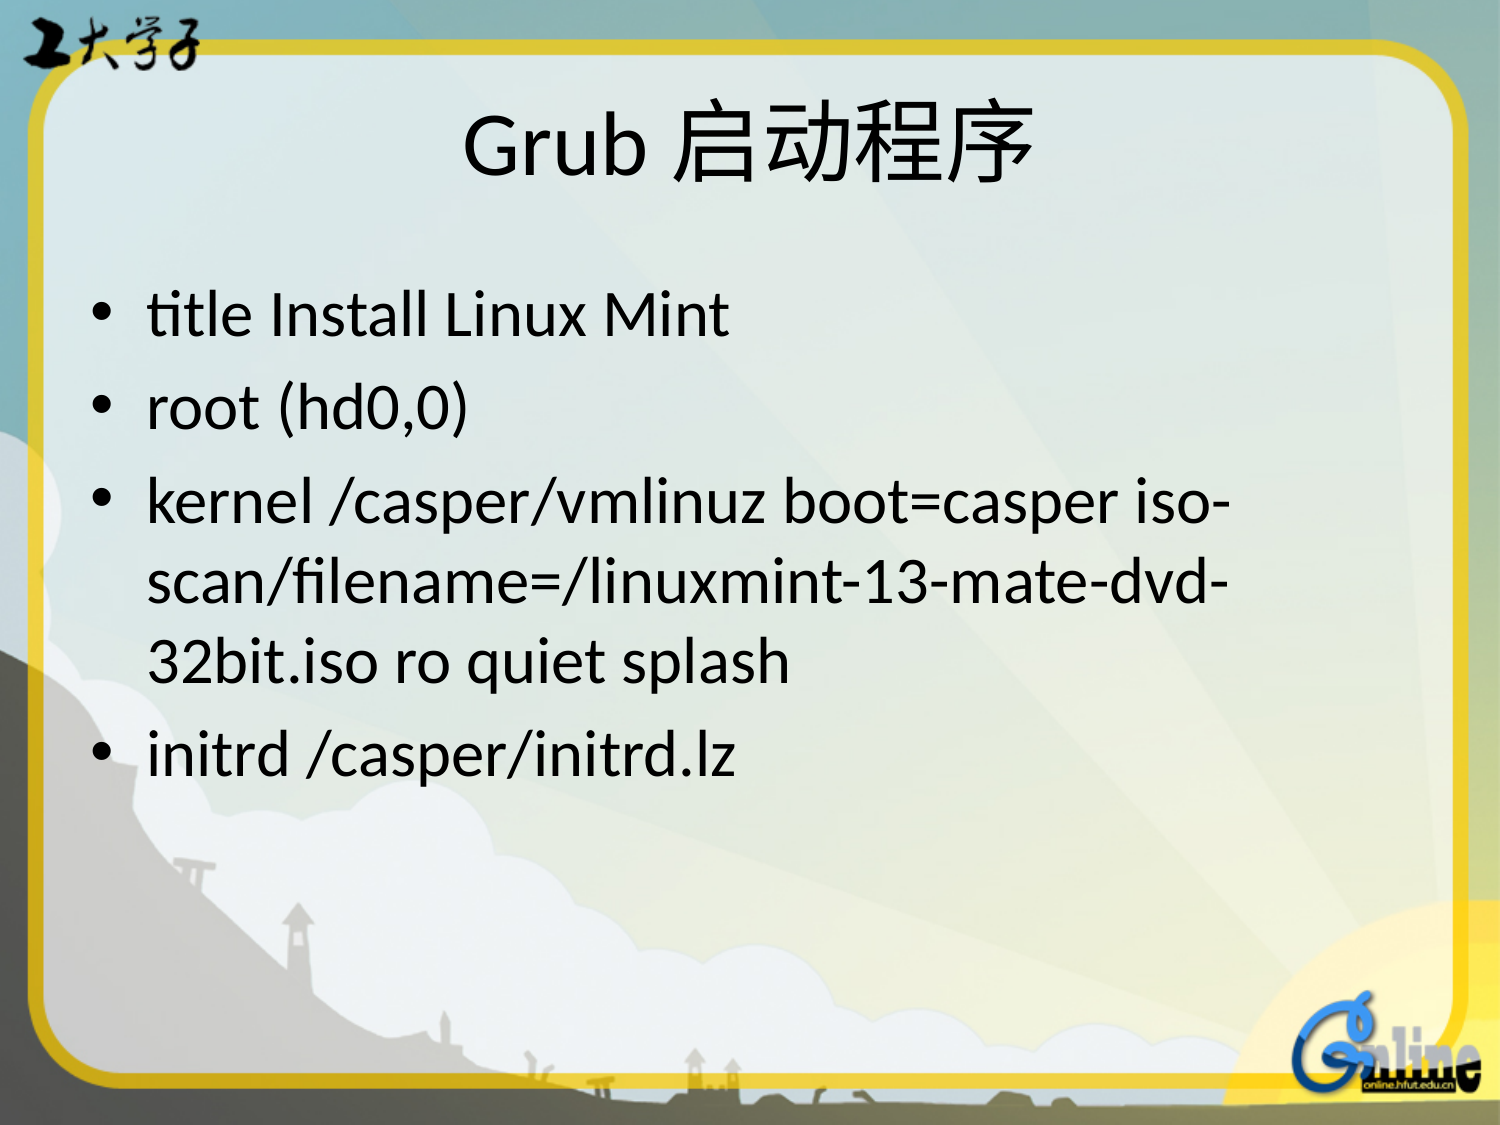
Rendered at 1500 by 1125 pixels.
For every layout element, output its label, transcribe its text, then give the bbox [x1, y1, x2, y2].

title Grub启动程序 [74, 44, 1426, 233]
list title Install Linux Mint root (hd0,0) kernel /casper/vmlinuz boot=casper iso-scan/filename=/linuxmint-13-mate-dvd-32bit.iso ro quiet splash initrd /casper/initrd.lz [74, 262, 1426, 1006]
picture [0, 0, 1500, 1125]
